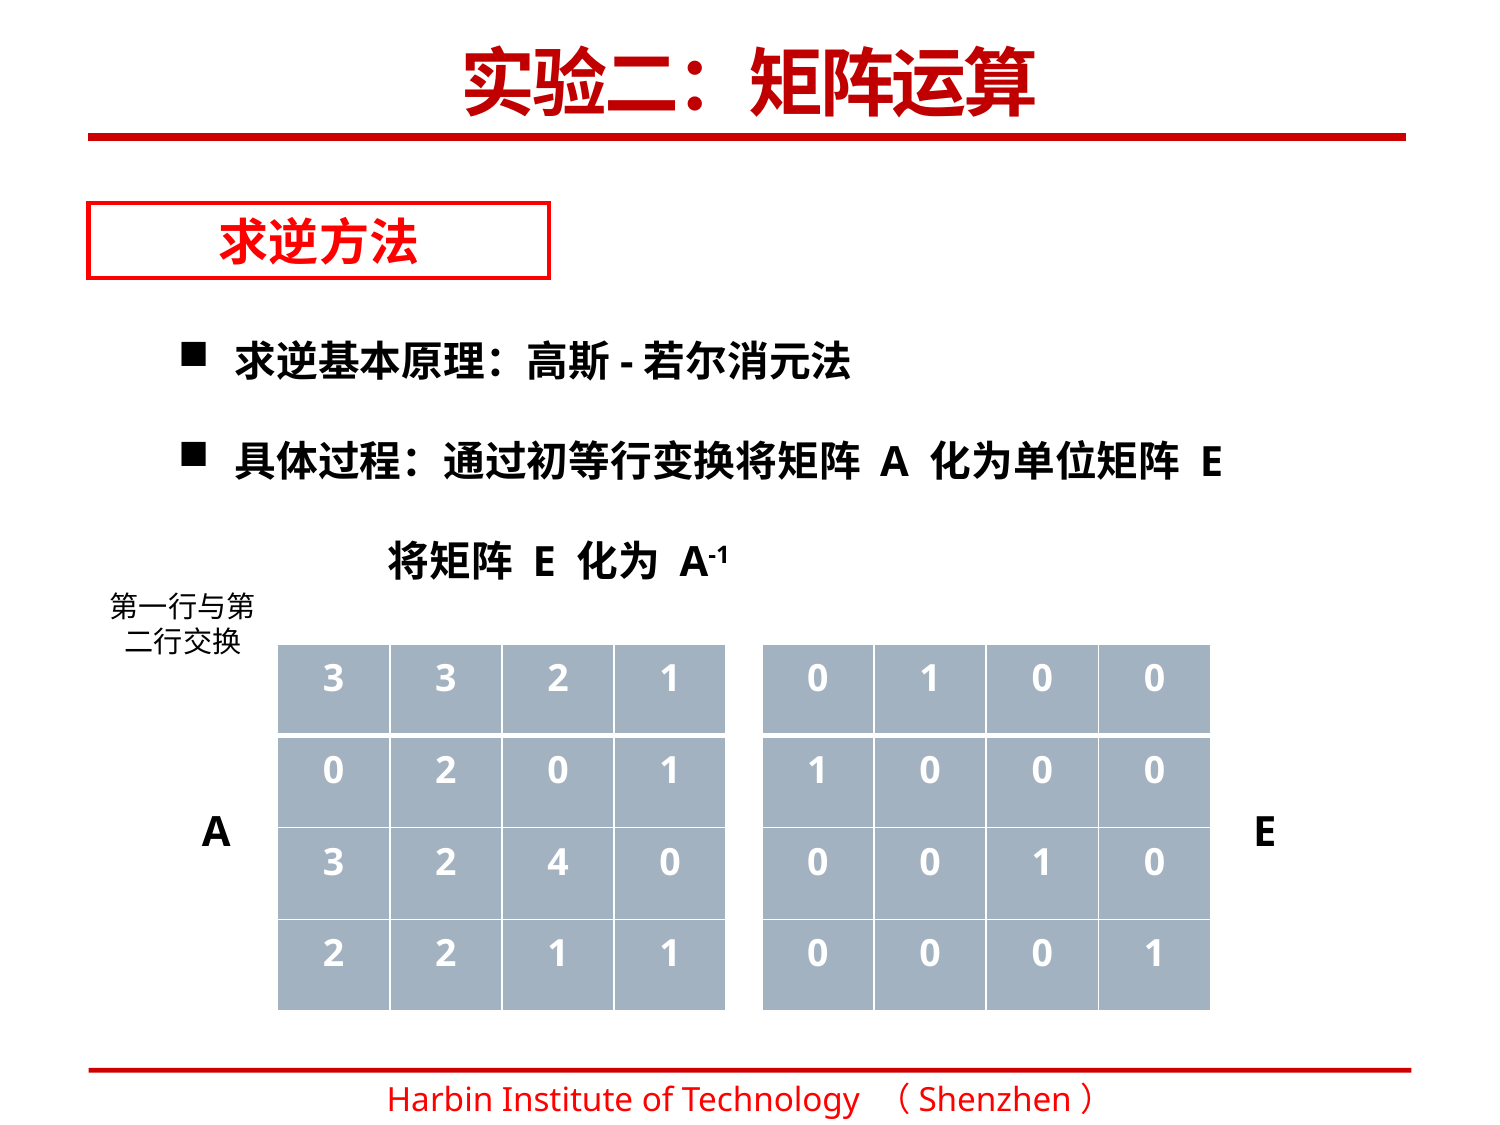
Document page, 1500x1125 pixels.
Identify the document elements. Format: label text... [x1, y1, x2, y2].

table_header 0 [987, 645, 1098, 733]
table_cell 1 [615, 920, 725, 1010]
table_cell 1 [1099, 920, 1210, 1010]
text_box 实验二：矩阵运算 [171, 30, 1329, 133]
table_cell 0 [875, 738, 985, 827]
table_header 2 [503, 645, 613, 733]
table_cell 2 [391, 828, 501, 919]
text_box E [1163, 797, 1353, 863]
table_cell 2 [278, 920, 389, 1010]
table_cell 0 [763, 828, 873, 919]
table_cell 1 [987, 828, 1098, 919]
table_cell 2 [391, 738, 501, 827]
table_cell 3 [278, 828, 389, 919]
table_cell 0 [763, 920, 873, 1010]
table_header 0 [1099, 645, 1210, 733]
table_header 1 [875, 645, 985, 733]
table_cell 1 [503, 920, 613, 1010]
text_box 第一行与第二行交换 [88, 581, 278, 666]
table_cell 1 [615, 738, 725, 827]
footer Harbin Institute of Technology （Shenzhen） [253, 1070, 1247, 1125]
text_box 求逆基本原理：高斯-若尔消元法 具体过程：通过初等行变换将矩阵 A 化为单位矩阵 E 将矩阵 E 化为 A-1 [88, 327, 1400, 592]
text_box A [112, 797, 302, 863]
table_cell 0 [1099, 828, 1210, 919]
table_cell 0 [875, 920, 985, 1010]
table_header 3 [391, 645, 501, 733]
text_box 求逆方法 [88, 203, 550, 278]
table_cell 0 [875, 828, 985, 919]
table_header 1 [615, 645, 725, 733]
table_cell 0 [1099, 738, 1210, 827]
table_cell 1 [763, 738, 873, 827]
table_cell 0 [987, 738, 1098, 827]
table_cell 2 [391, 920, 501, 1010]
table_cell 0 [615, 828, 725, 919]
table_cell 0 [987, 920, 1098, 1010]
table_header 0 [763, 645, 873, 733]
table_header 3 [278, 645, 389, 733]
table_cell 4 [503, 828, 613, 919]
table_cell 0 [503, 738, 613, 827]
table_cell 0 [278, 738, 389, 827]
